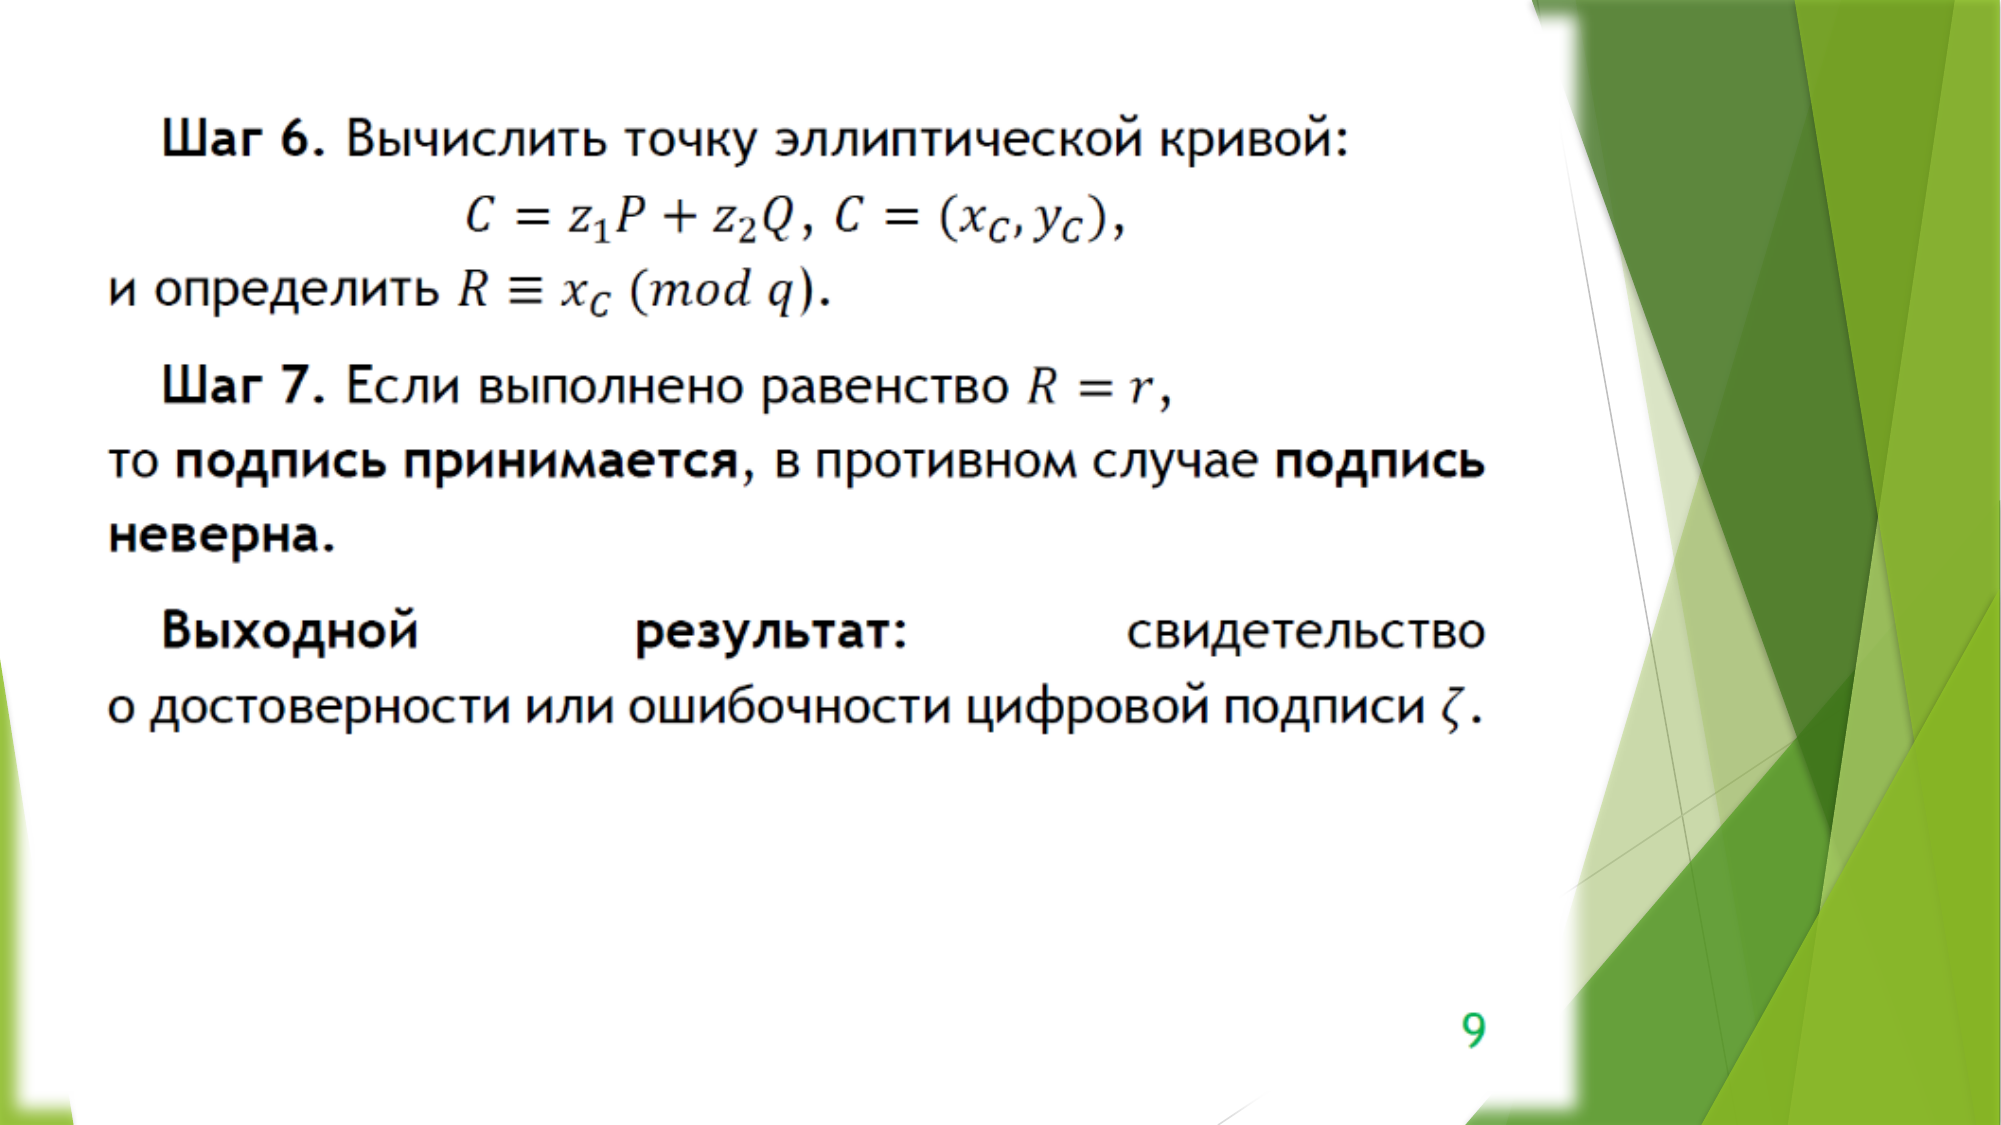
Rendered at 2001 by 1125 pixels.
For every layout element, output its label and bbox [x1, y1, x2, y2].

picture [0, 0, 1595, 1125]
